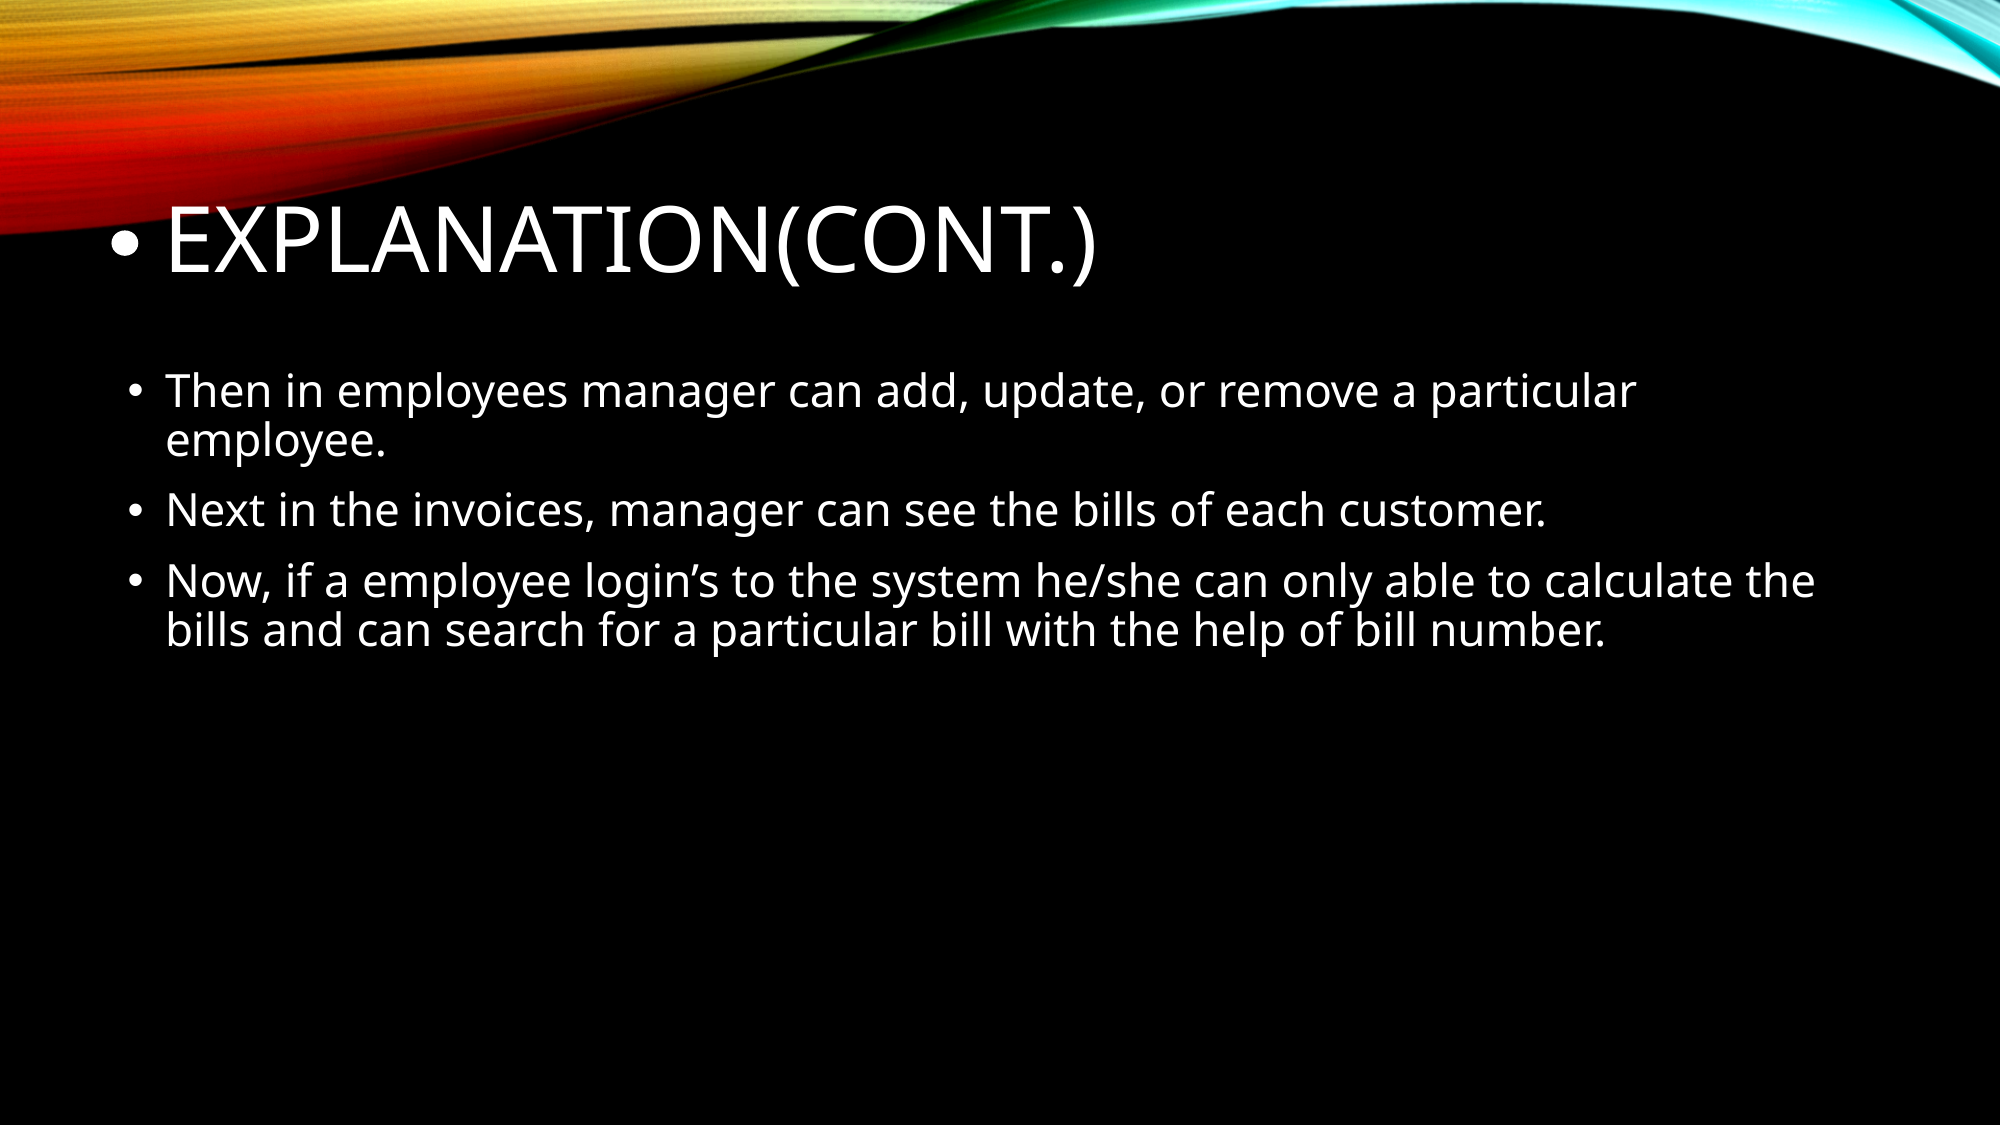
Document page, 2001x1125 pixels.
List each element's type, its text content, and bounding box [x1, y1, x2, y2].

picture [0, 0, 2000, 237]
title Explanation(cont.) [97, 137, 1114, 350]
text_box [111, 230, 139, 256]
list Then in employees manager can add, update, or remove a particular employee. Next in the invoices, manager can see the bills of each customer. Now, if a employee login’s to the system he/she can only able to calculate the bills and can search for a particular bill with the help of bill number. [112, 360, 1888, 1021]
